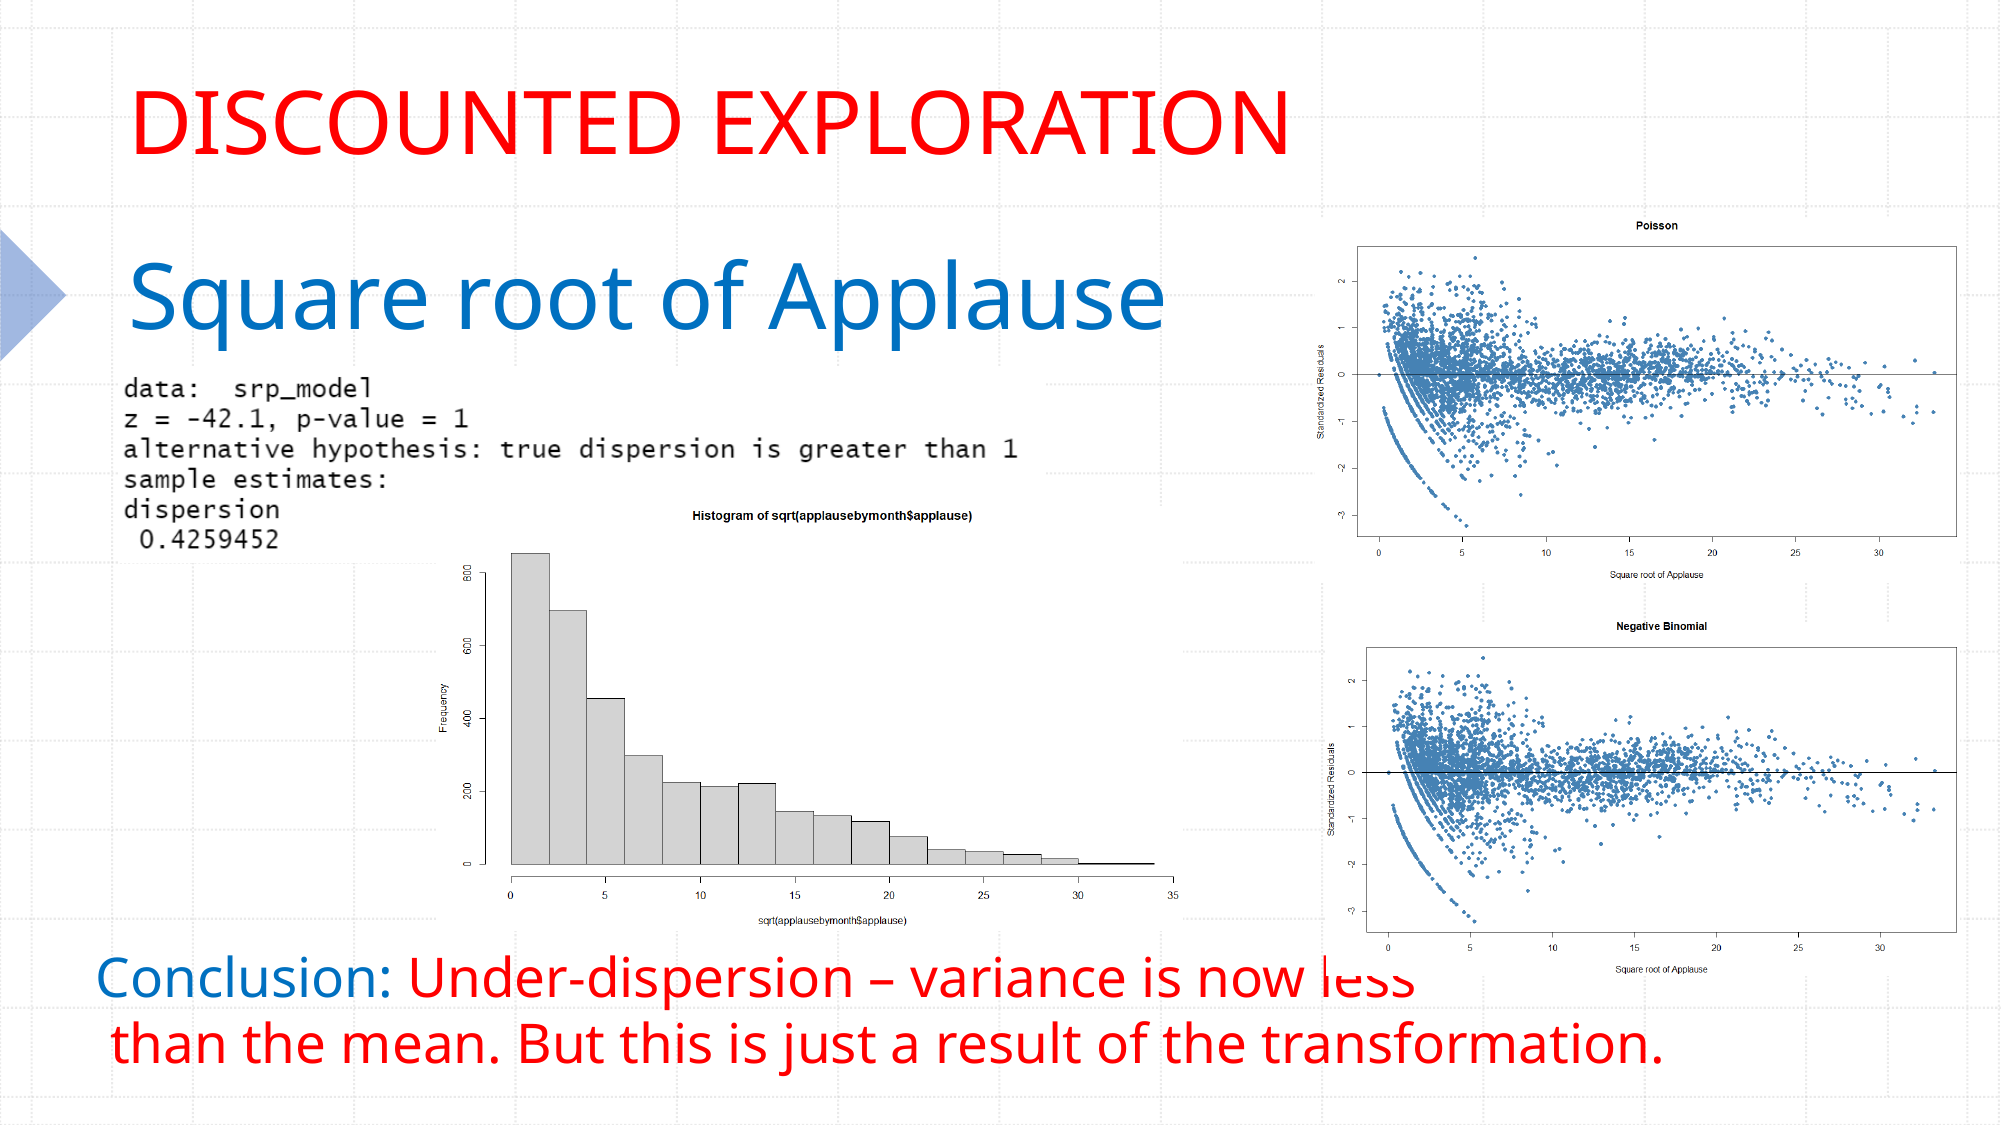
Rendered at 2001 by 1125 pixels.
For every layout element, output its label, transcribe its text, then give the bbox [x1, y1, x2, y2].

picture [118, 367, 1183, 931]
text_box Conclusion: Under-dispersion – variance is now less than the mean. But this is just a result of the transformation. [80, 917, 1775, 1082]
picture [1315, 218, 1960, 583]
title Square root of Applause [113, 119, 1808, 356]
text_box DISCOUNTED EXPLORATION [113, 58, 1808, 119]
picture [1326, 622, 1960, 976]
